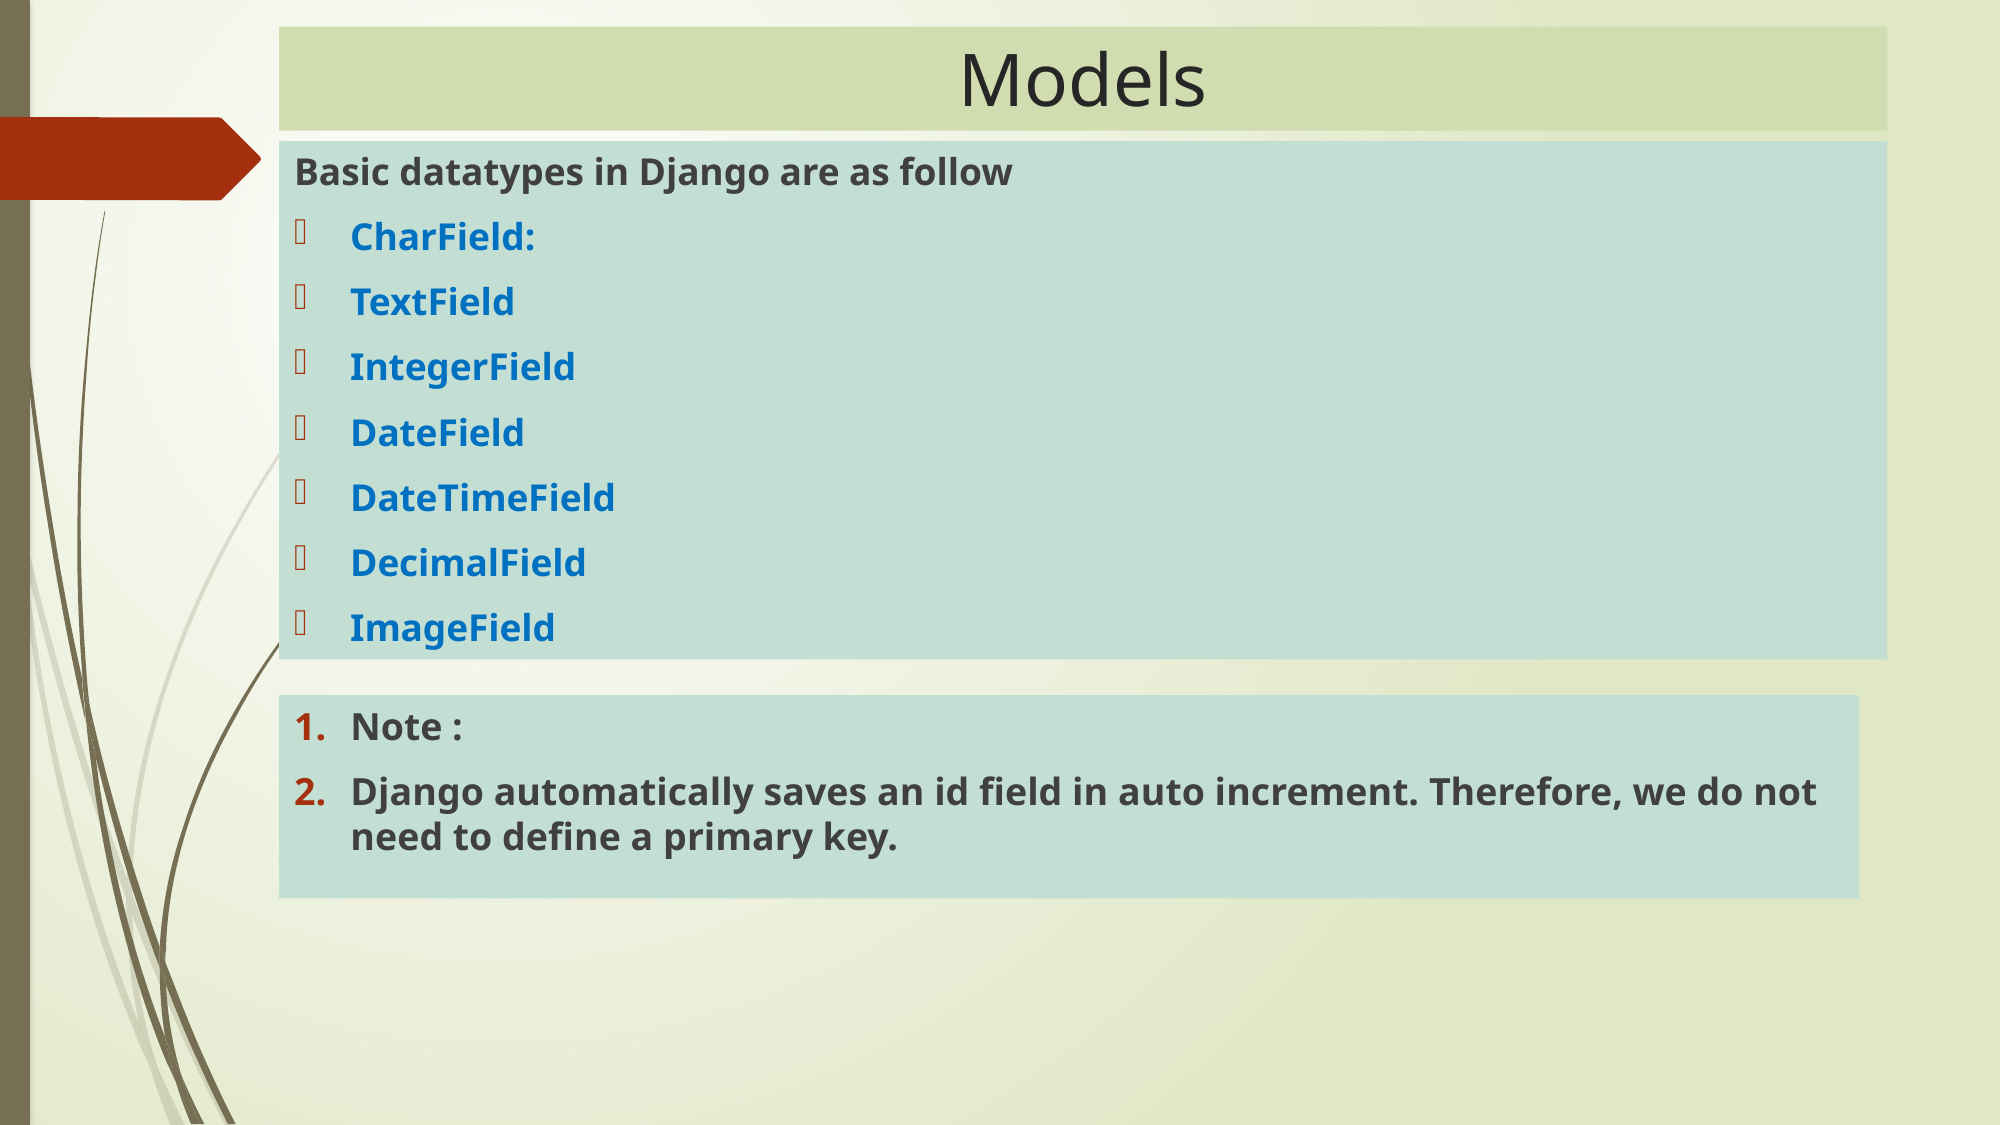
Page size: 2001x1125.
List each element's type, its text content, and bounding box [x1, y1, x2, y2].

text_box Note : Django automatically saves an id field in auto increment. Therefore, we do not need to define a primary key. [279, 695, 1860, 899]
text_box Models [279, 26, 1888, 130]
text_box Basic datatypes in Django are as follow CharField: TextField IntegerField DateField DateTimeField DecimalField ImageField [279, 141, 1888, 660]
